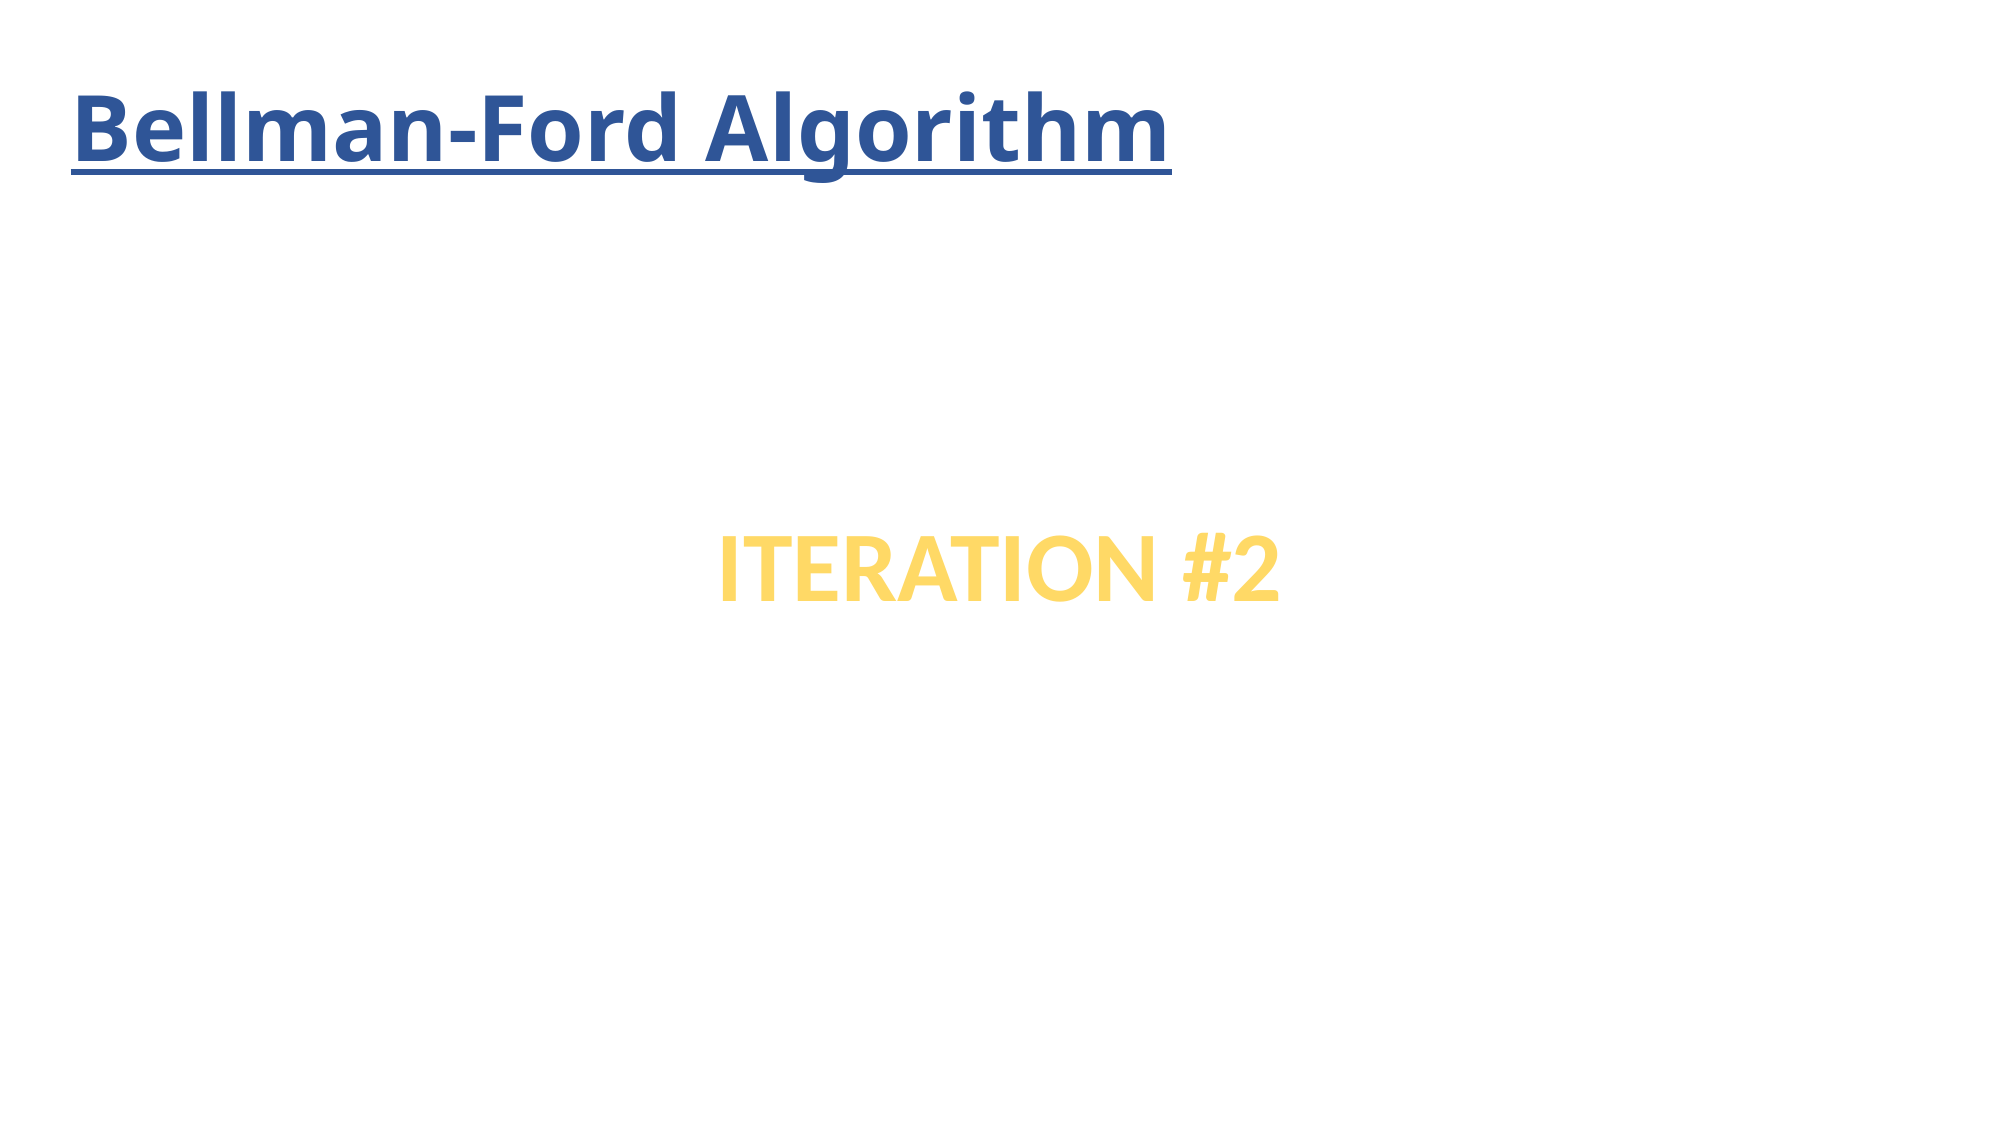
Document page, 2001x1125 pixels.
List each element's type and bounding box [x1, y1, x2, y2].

title [55, 23, 1781, 241]
text_box [701, 494, 1299, 629]
